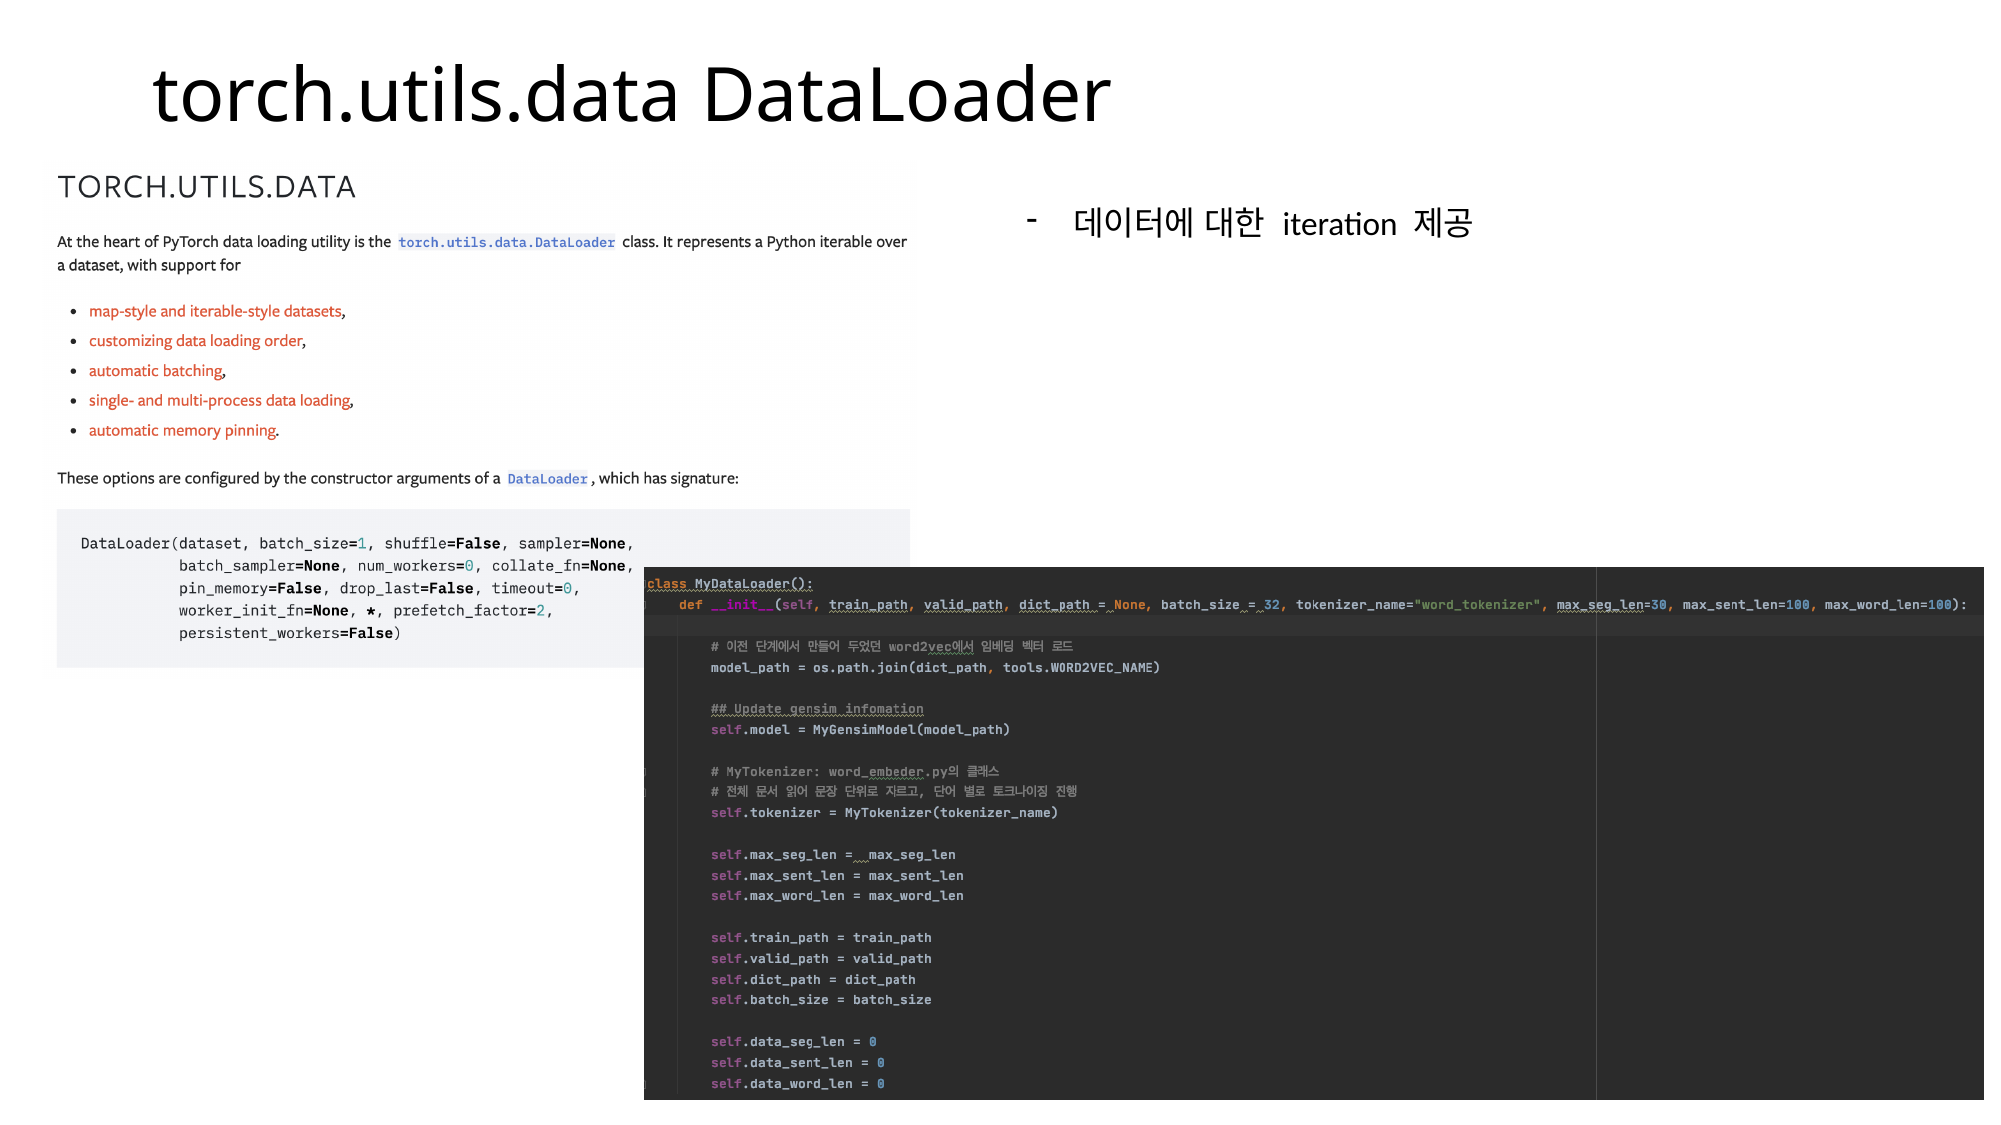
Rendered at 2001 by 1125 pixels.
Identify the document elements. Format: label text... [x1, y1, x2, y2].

title torch.utils.data DataLoader [137, 0, 1863, 195]
text_box 데이터에 대한 iteration 제공 [1011, 194, 1768, 250]
picture [42, 160, 1984, 1100]
